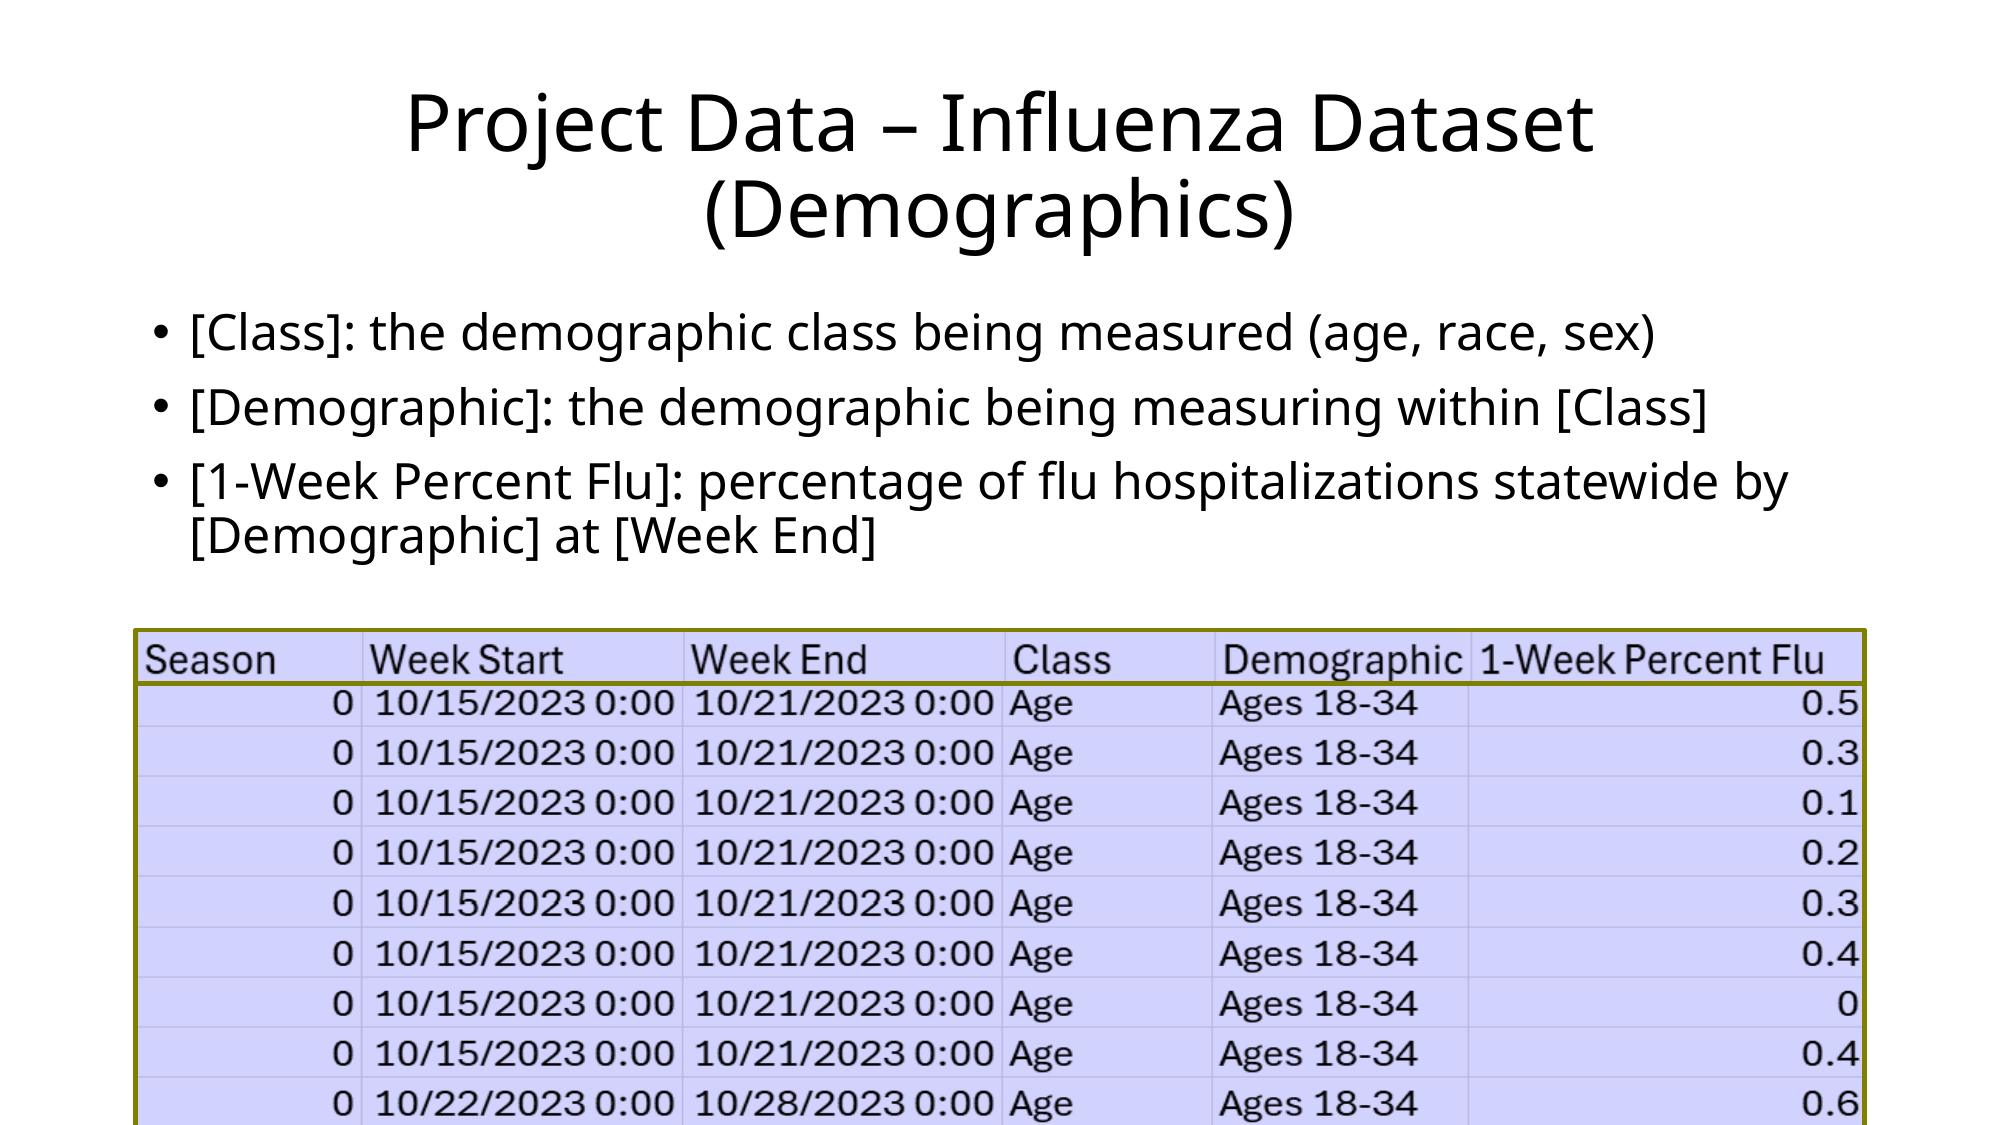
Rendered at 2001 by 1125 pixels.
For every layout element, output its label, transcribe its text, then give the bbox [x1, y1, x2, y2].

list [Class]: the demographic class being measured (age, race, sex) [Demographic]: the demographic being measuring within [Class] [1-Week Percent Flu]: percentage of flu hospitalizations statewide by [Demographic] at [Week End] [137, 299, 1863, 628]
picture [136, 631, 1863, 1125]
title Project Data – Influenza Dataset (Demographics) [137, 59, 1863, 278]
